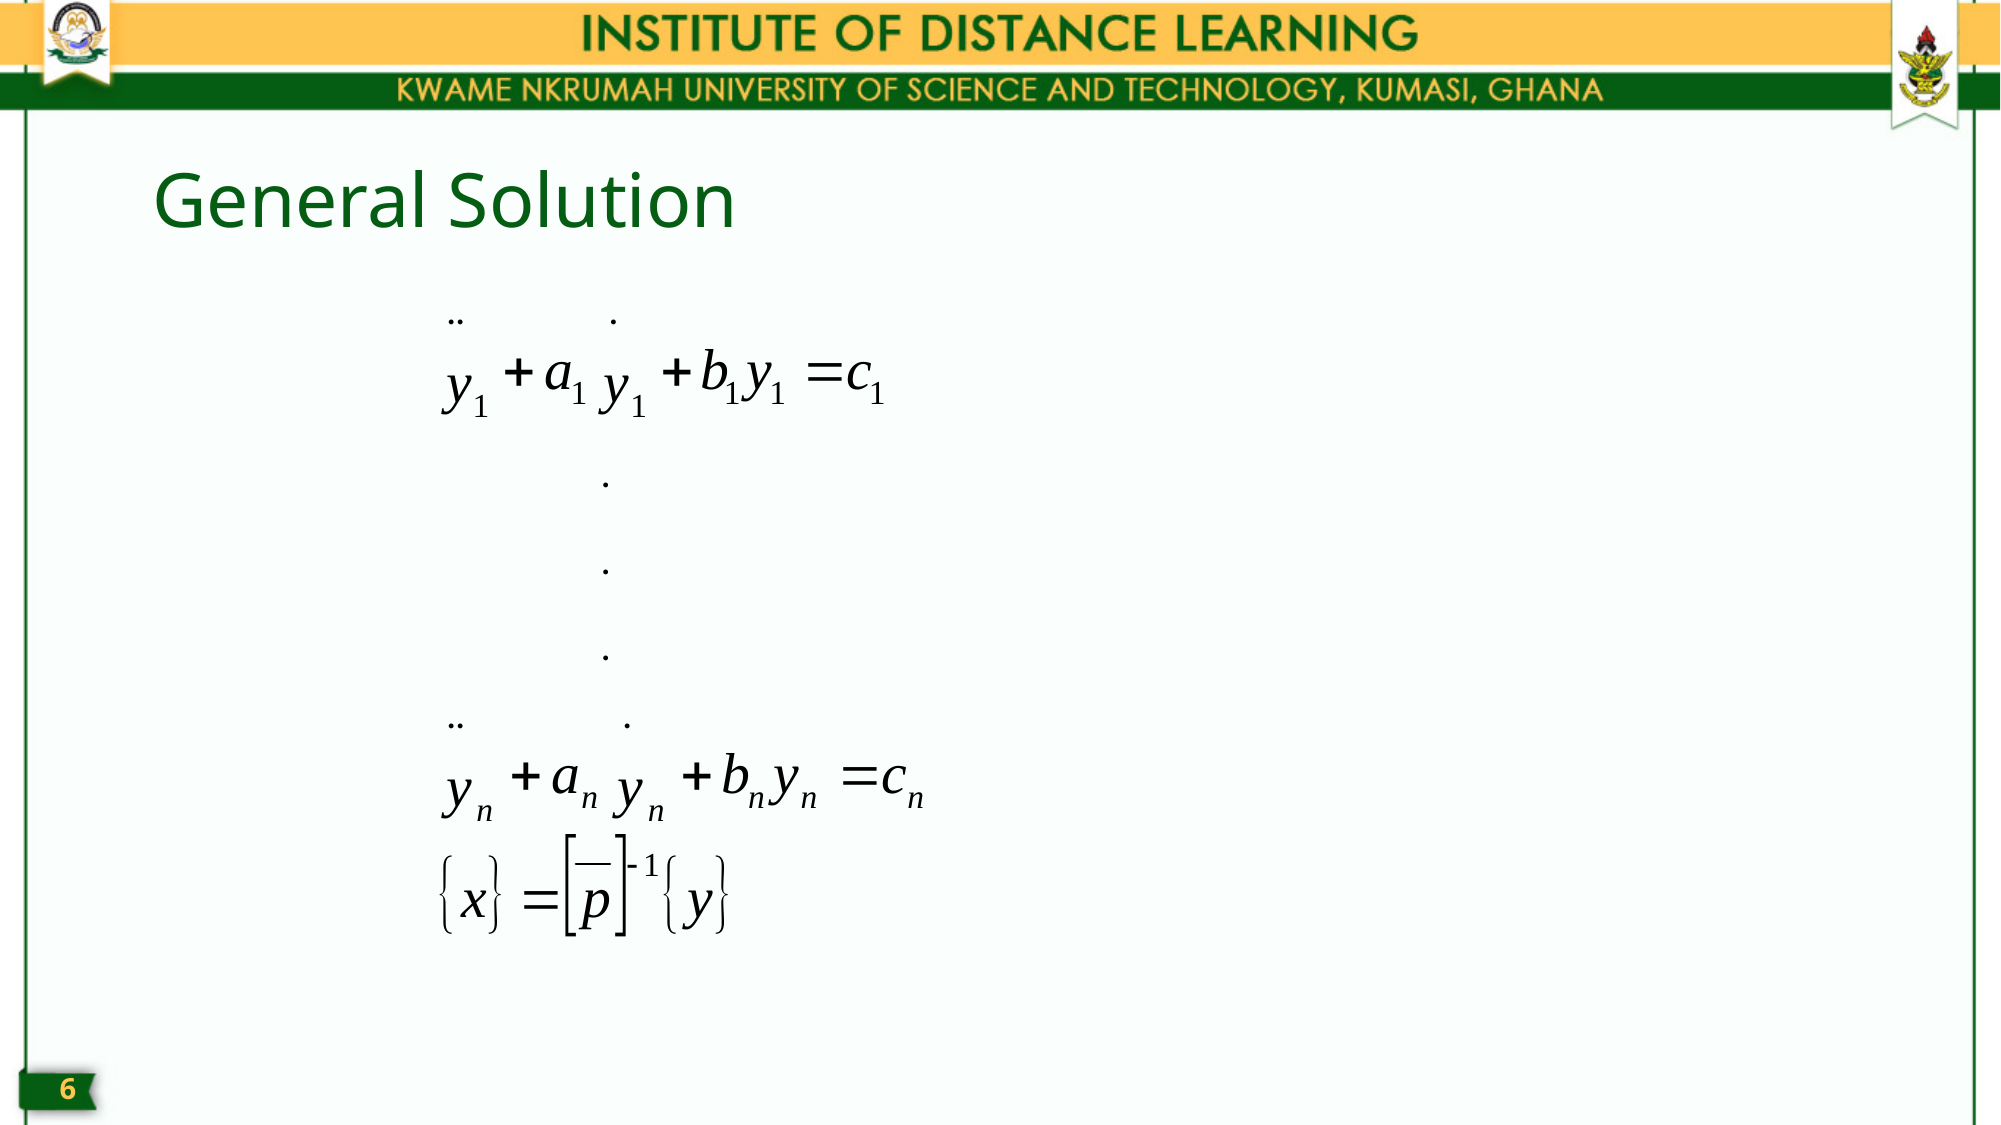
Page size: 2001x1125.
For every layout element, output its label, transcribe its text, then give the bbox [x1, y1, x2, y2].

picture [0, 0, 2001, 1125]
slide_number 5 [24, 1060, 92, 1121]
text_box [432, 289, 942, 943]
title General Solution [137, 129, 1863, 278]
